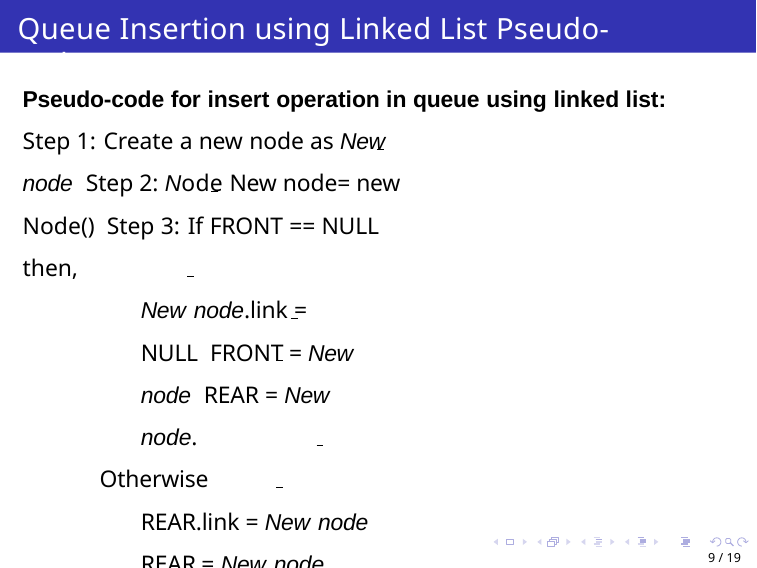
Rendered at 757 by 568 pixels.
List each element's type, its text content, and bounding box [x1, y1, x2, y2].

text_box [0, 0, 756, 53]
title Queue Insertion using Linked List Pseudo-code [15, 7, 649, 106]
text_box Pseudo-code for insert operation in queue using linked list: Step 1: Create a new node as New node Step 2: Node New node= new Node() Step 3: If FRONT == NULL then, New node.link = NULL FRONT = New node REAR = New node. Otherwise REAR.link = New node REAR = New node. Step 4: Exit [20, 67, 668, 568]
slide_number 9 / 19 [701, 548, 752, 568]
